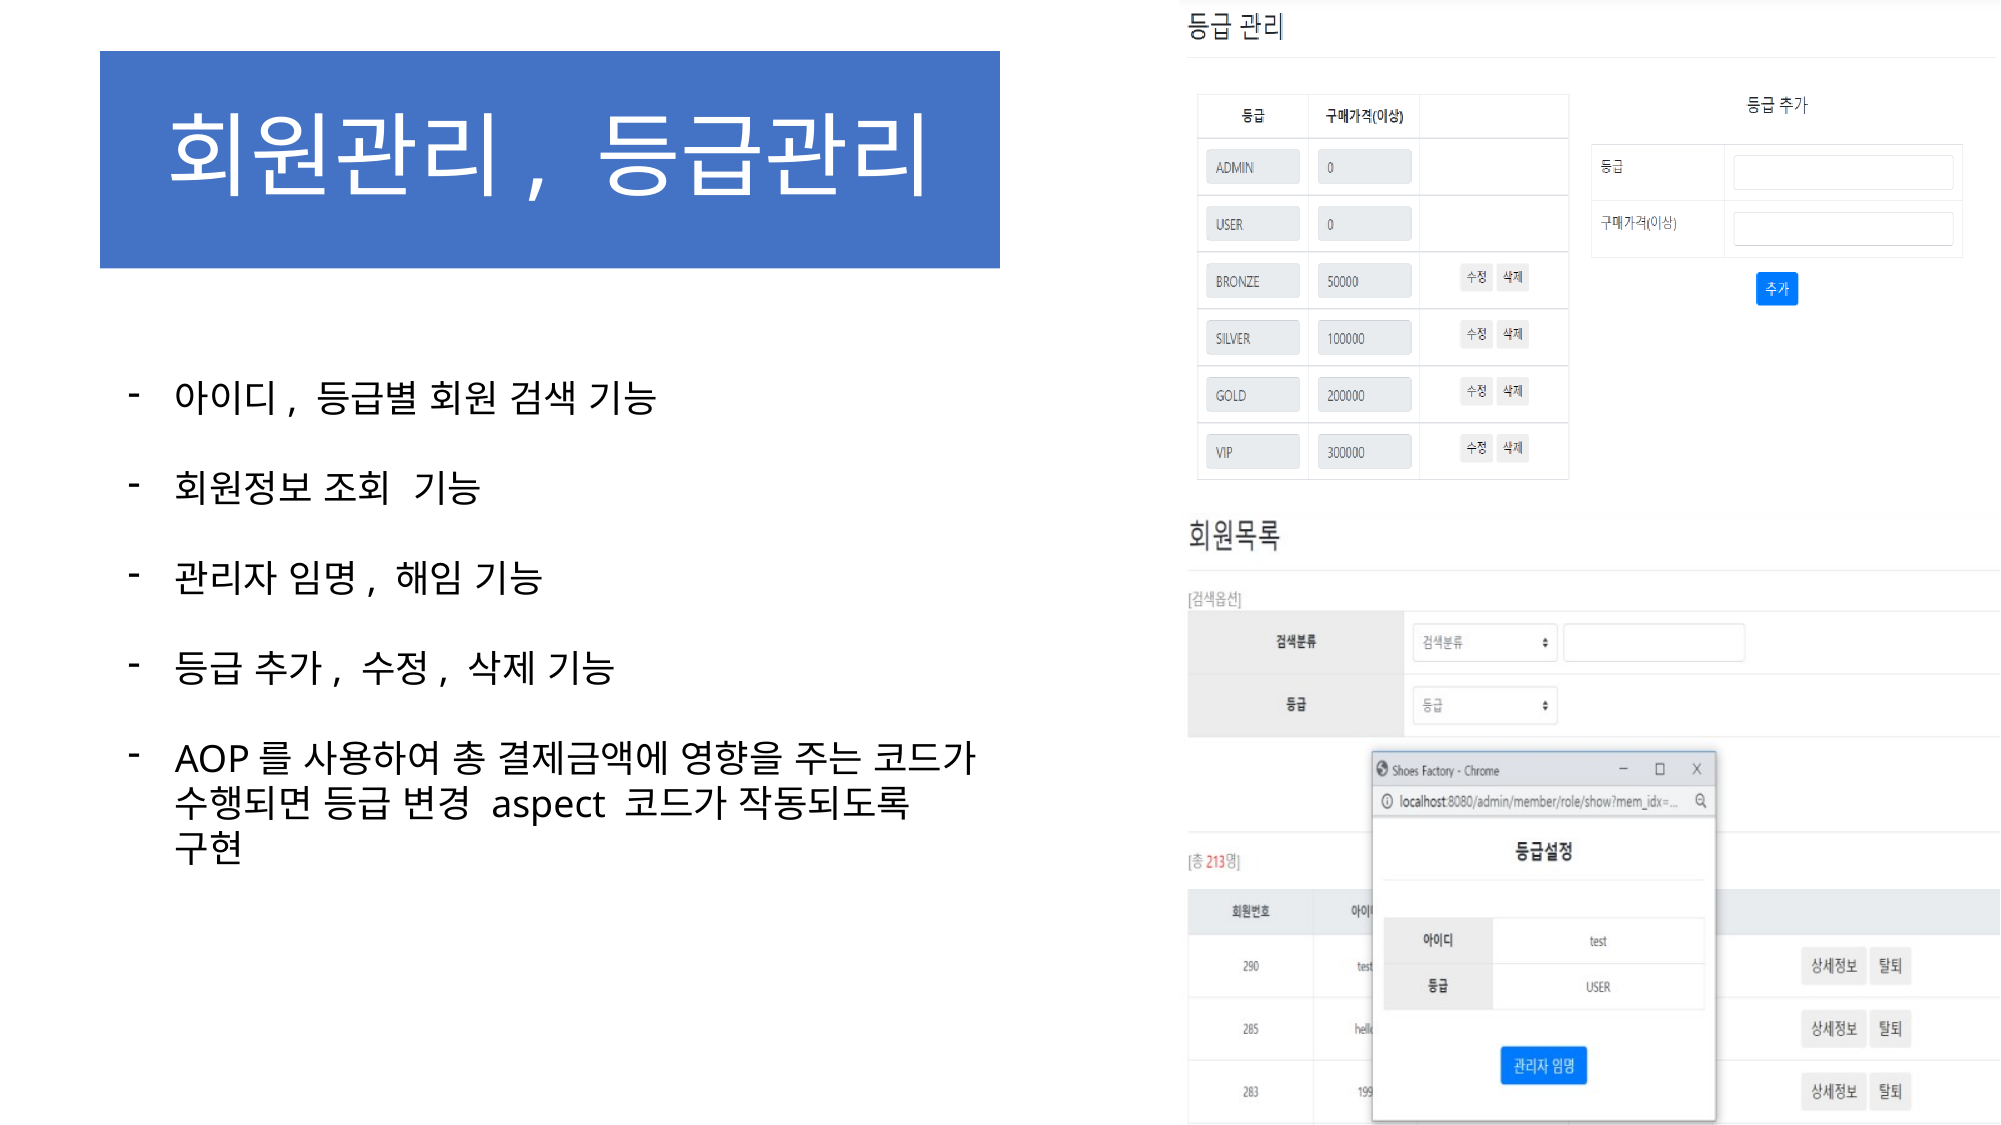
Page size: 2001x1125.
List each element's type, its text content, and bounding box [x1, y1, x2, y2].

title 회원관리, 등급관리 [100, 51, 1000, 269]
text_box [1179, 0, 2000, 513]
text_box [1179, 513, 2000, 1125]
text_box 아이디, 등급별 회원 검색 기능 회원정보 조회 기능 관리자 임명, 해임 기능 등급 추가, 수정, 삭제 기능 AOP를 사용하여 총 결제금액에 영향을 주는 코드가 수행되면 등급 변경 aspect 코드가 작동되도록 구현 [113, 367, 1000, 877]
